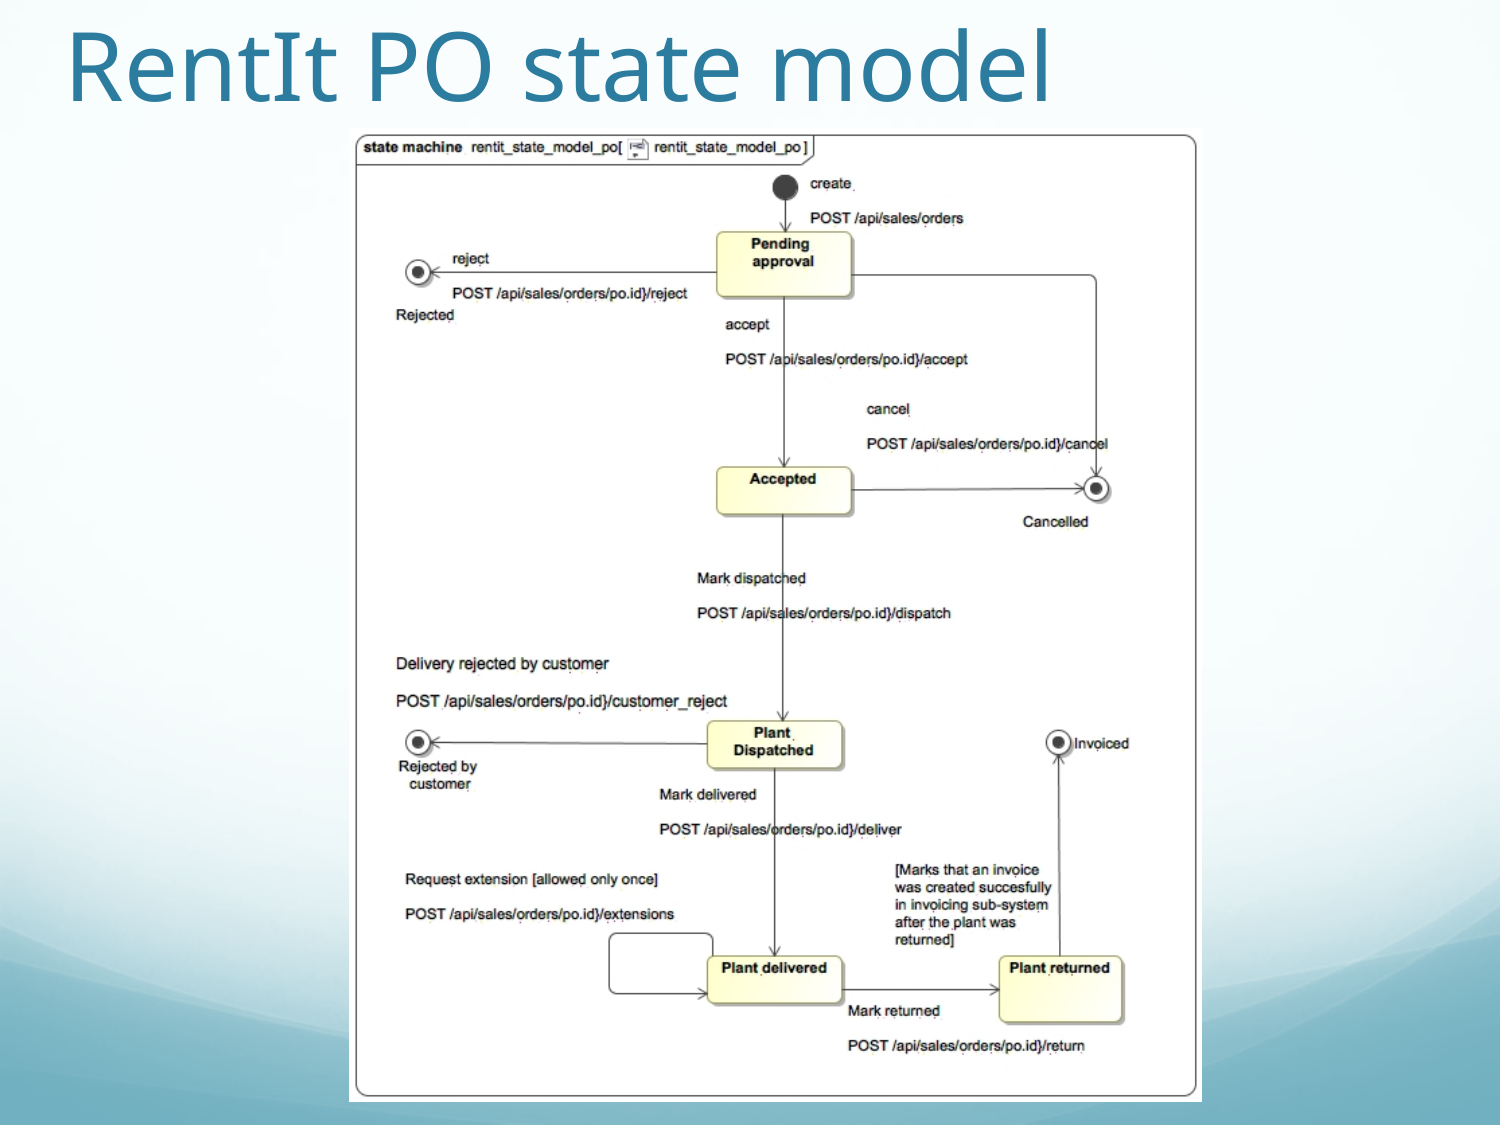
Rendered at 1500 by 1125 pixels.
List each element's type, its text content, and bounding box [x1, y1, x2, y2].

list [0, 127, 1500, 1103]
title RentIt PO state model [35, 20, 1084, 124]
